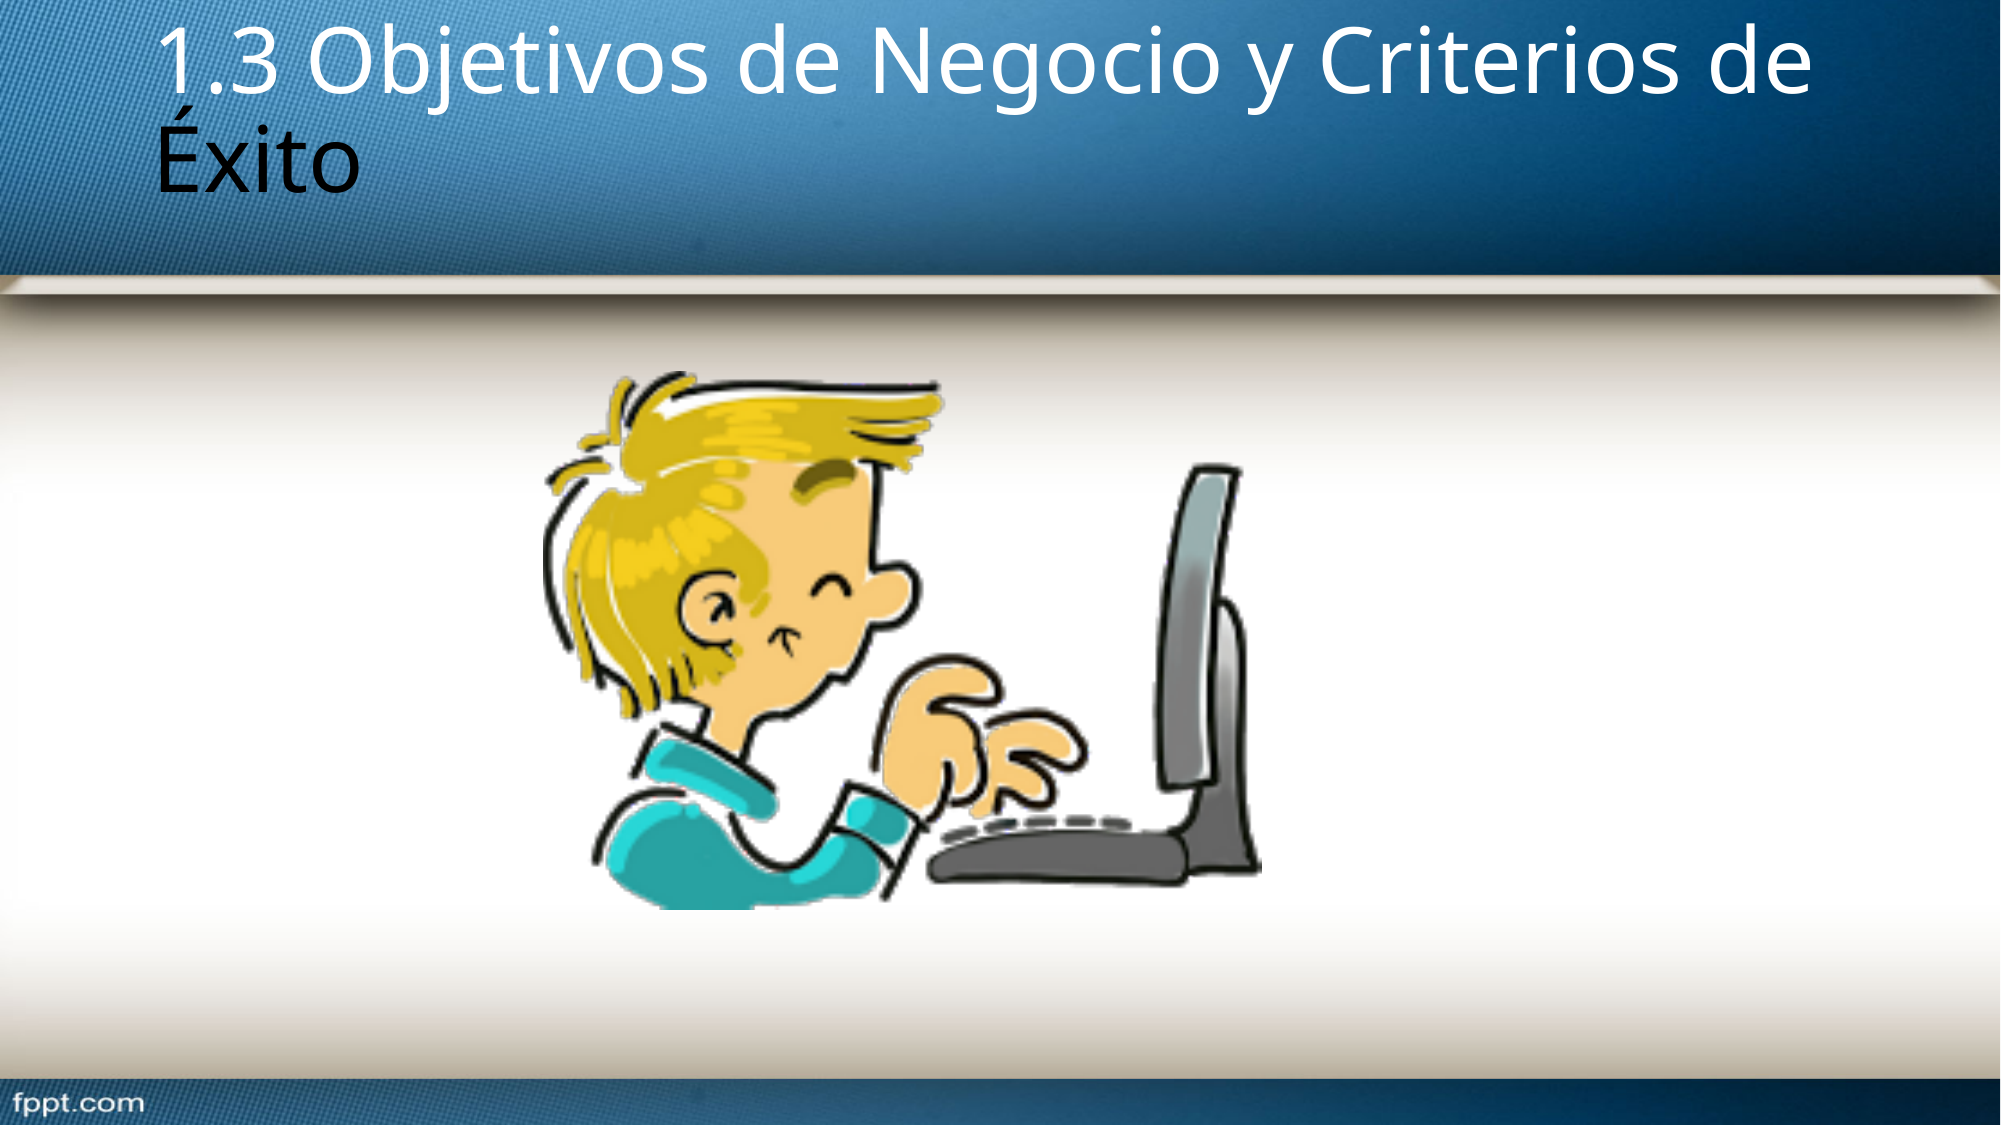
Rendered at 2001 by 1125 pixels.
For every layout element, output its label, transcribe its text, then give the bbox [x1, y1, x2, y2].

picture [0, 0, 2001, 1125]
title 1.3 Objetivos de Negocio y Criterios de Éxito [137, 59, 1863, 278]
